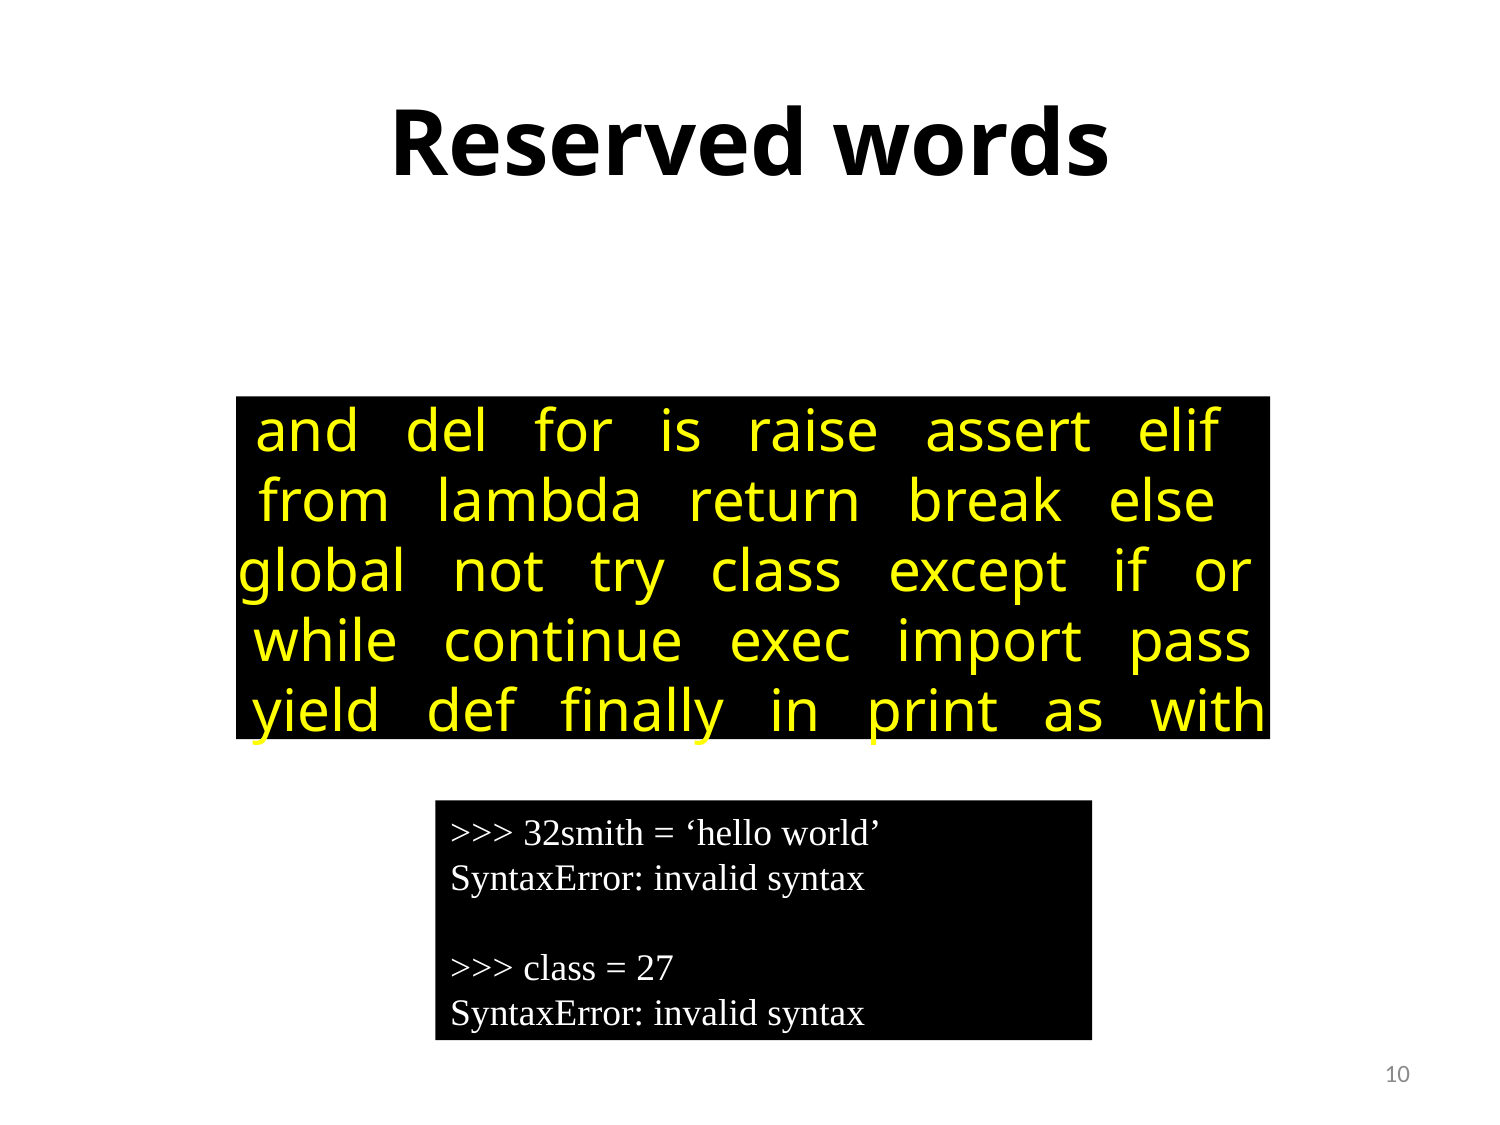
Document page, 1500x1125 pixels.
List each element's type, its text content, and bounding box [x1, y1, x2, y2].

text_box >>> 32smith = ‘hello world’ SyntaxError: invalid syntax >>> class = 27 SyntaxError: invalid syntax [435, 800, 1093, 1041]
text_box and del for is raise assert elif from lambda return break else global not try class except if or while continue exec import pass yield def ﬁnally in print as with [236, 396, 1271, 740]
title Reserved words [75, 45, 1425, 233]
slide_number 10 [1074, 1042, 1425, 1103]
